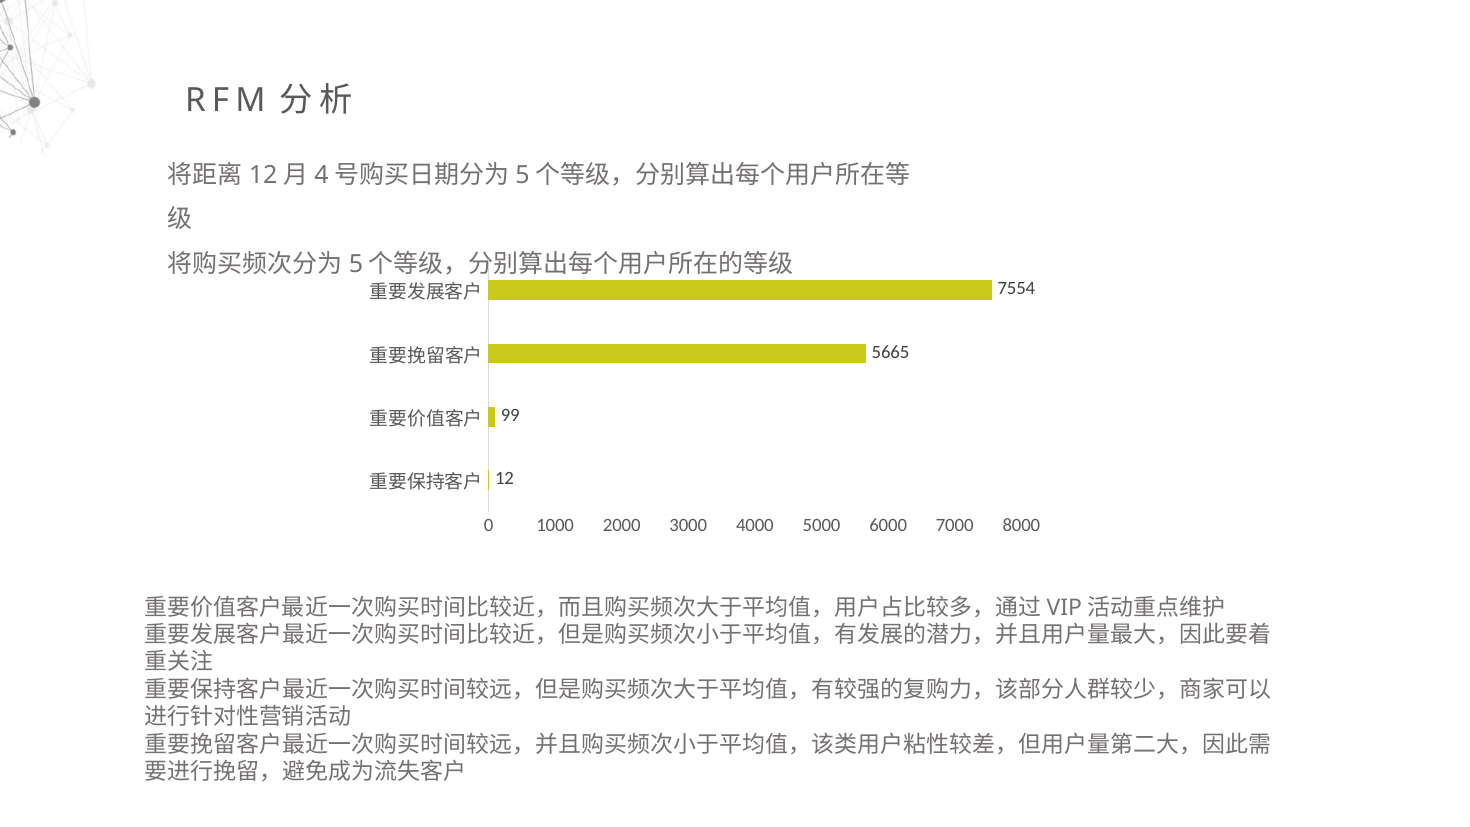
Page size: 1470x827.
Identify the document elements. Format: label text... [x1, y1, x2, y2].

picture [0, 0, 694, 224]
text_box 重要价值客户最近一次购买时间比较近，而且购买频次大于平均值，用户占比较多，通过VIP活动重点维护 重要发展客户最近一次购买时间比较近，但是购买频次小于平均值，有发展的潜力，并且用户量最大，因此要着重关注 重要保持客户最近一次购买时间较远，但是购买频次大于平均值，有较强的复购力，该部分人群较少，商家可以进行针对性营销活动 重要挽留客户最近一次购买时间较远，并且购买频次小于平均值，该类用户粘性较差，但用户量第二大，因此需要进行挽留，避免成为流失客户 [144, 592, 1287, 825]
text_box RFM分析 [170, 70, 368, 126]
chart [337, 233, 1066, 553]
text_box 将距离12月4号购买日期分为5个等级，分别算出每个用户所在等级 将购买频次分为5个等级，分别算出每个用户所在的等级 [167, 143, 924, 323]
